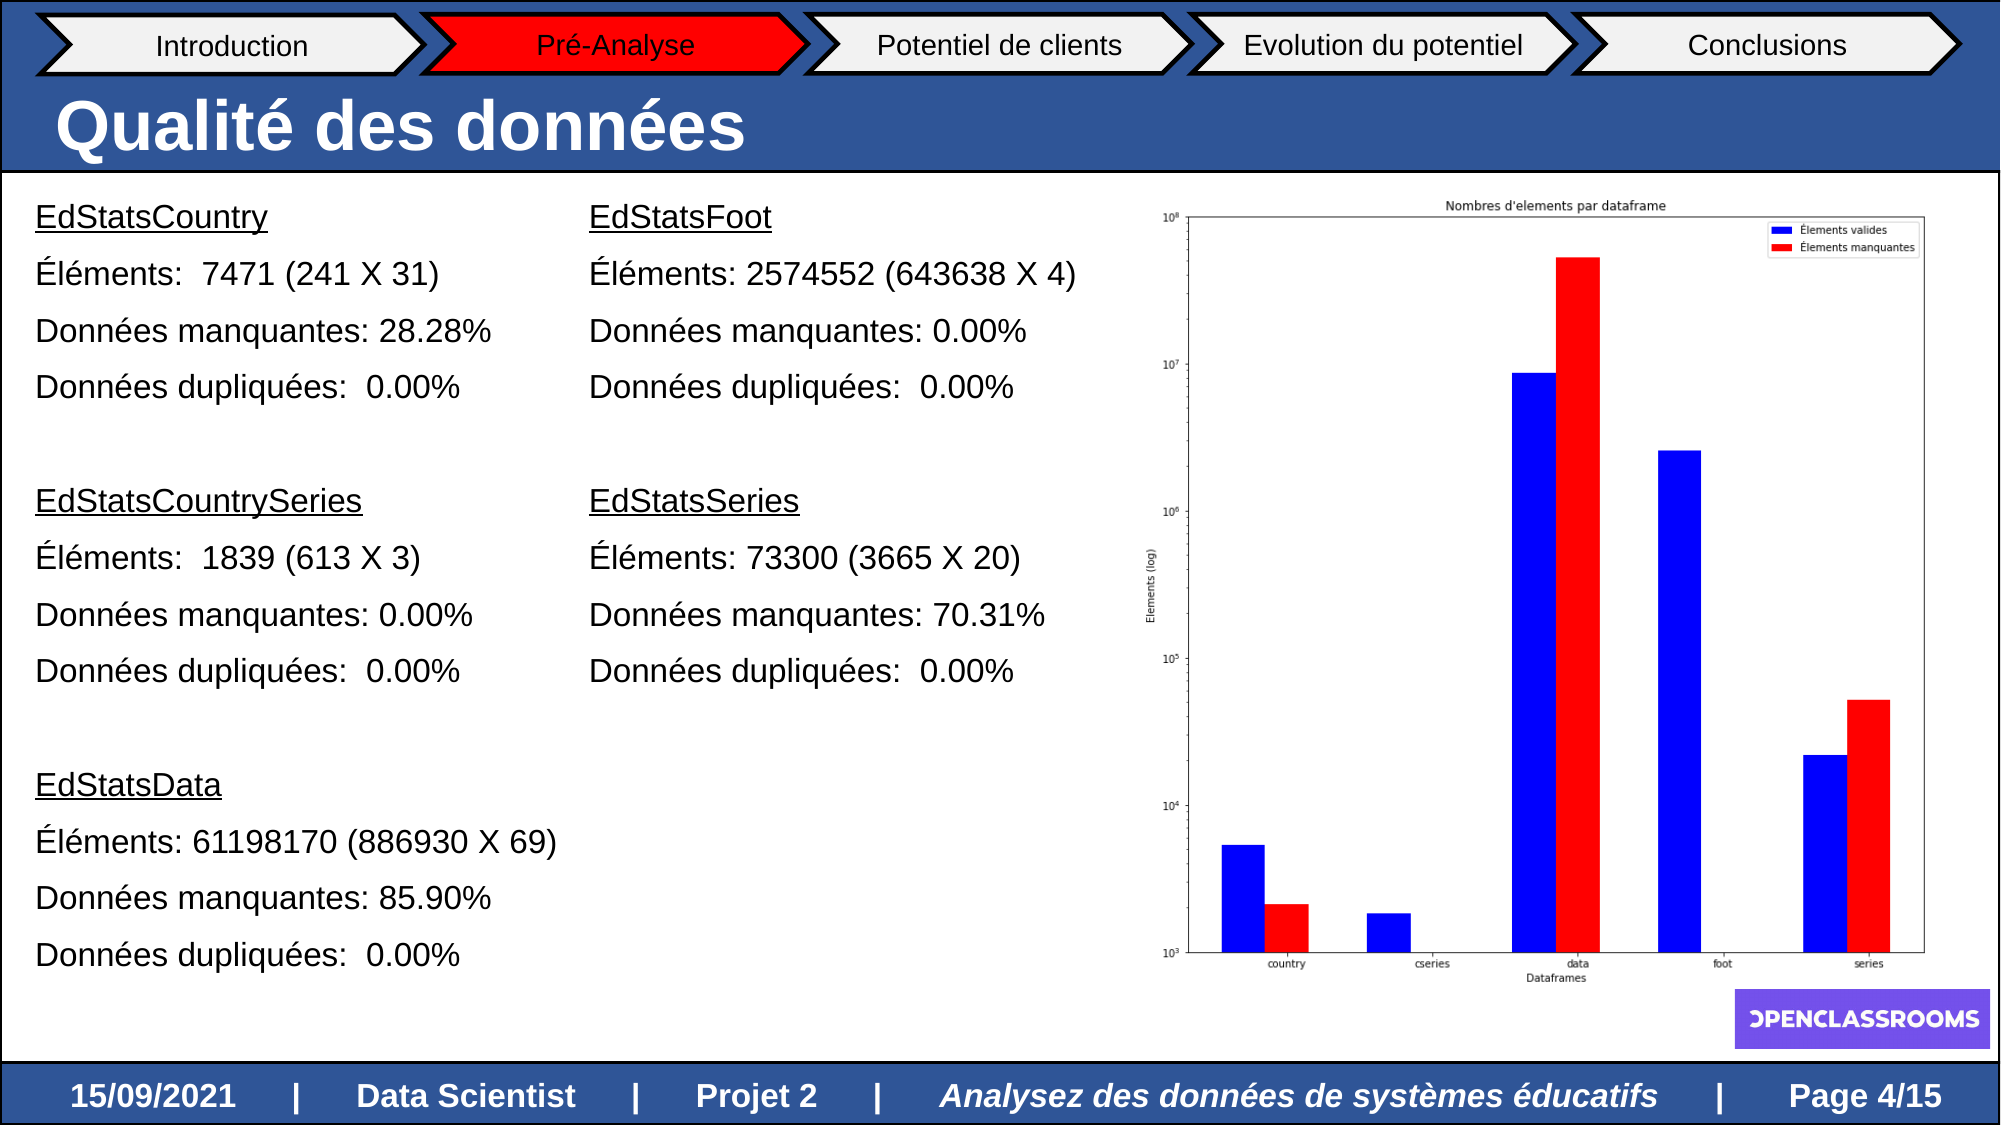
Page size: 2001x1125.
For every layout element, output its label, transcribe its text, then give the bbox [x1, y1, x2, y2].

picture [1140, 193, 1931, 991]
list EdStatsCountry Éléments: 7471 (241 X 31) Données manquantes: 28.28% Données dupliquées: 0.00% EdStatsCountrySeries Éléments: 1839 (613 X 3) Données manquantes: 0.00% Données dupliquées: 0.00% EdStatsData Éléments: 61198170 (886930 X 69) Données manquantes: 85.90% Données dupliquées: 0.00% [20, 192, 574, 1072]
title Qualité des données [40, 75, 1766, 192]
text_box Page 4/15 [1727, 1066, 2000, 1125]
list EdStatsCountry Éléments: 7471 (241 X 31) Données manquantes: 28.28% Données dupliquées: 0.00% EdStatsCountrySeries Éléments: 1839 (613 X 3) Données manquantes: 0.00% Données dupliquées: 0.00% EdStatsData Éléments: 61198170 (886930 X 69) Données manquantes: 85.90% Données dupliquées: 0.00% [1616, 192, 1980, 1072]
picture [1980, 989, 1991, 1049]
text_box EdStatsFoot Éléments: 2574552 (643638 X 4) Données manquantes: 0.00% Données dupliquées: 0.00% EdStatsSeries Éléments: 73300 (3665 X 20) Données manquantes: 70.31% Données dupliquées: 0.00% [574, 192, 1616, 1072]
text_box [40, 14, 1960, 75]
